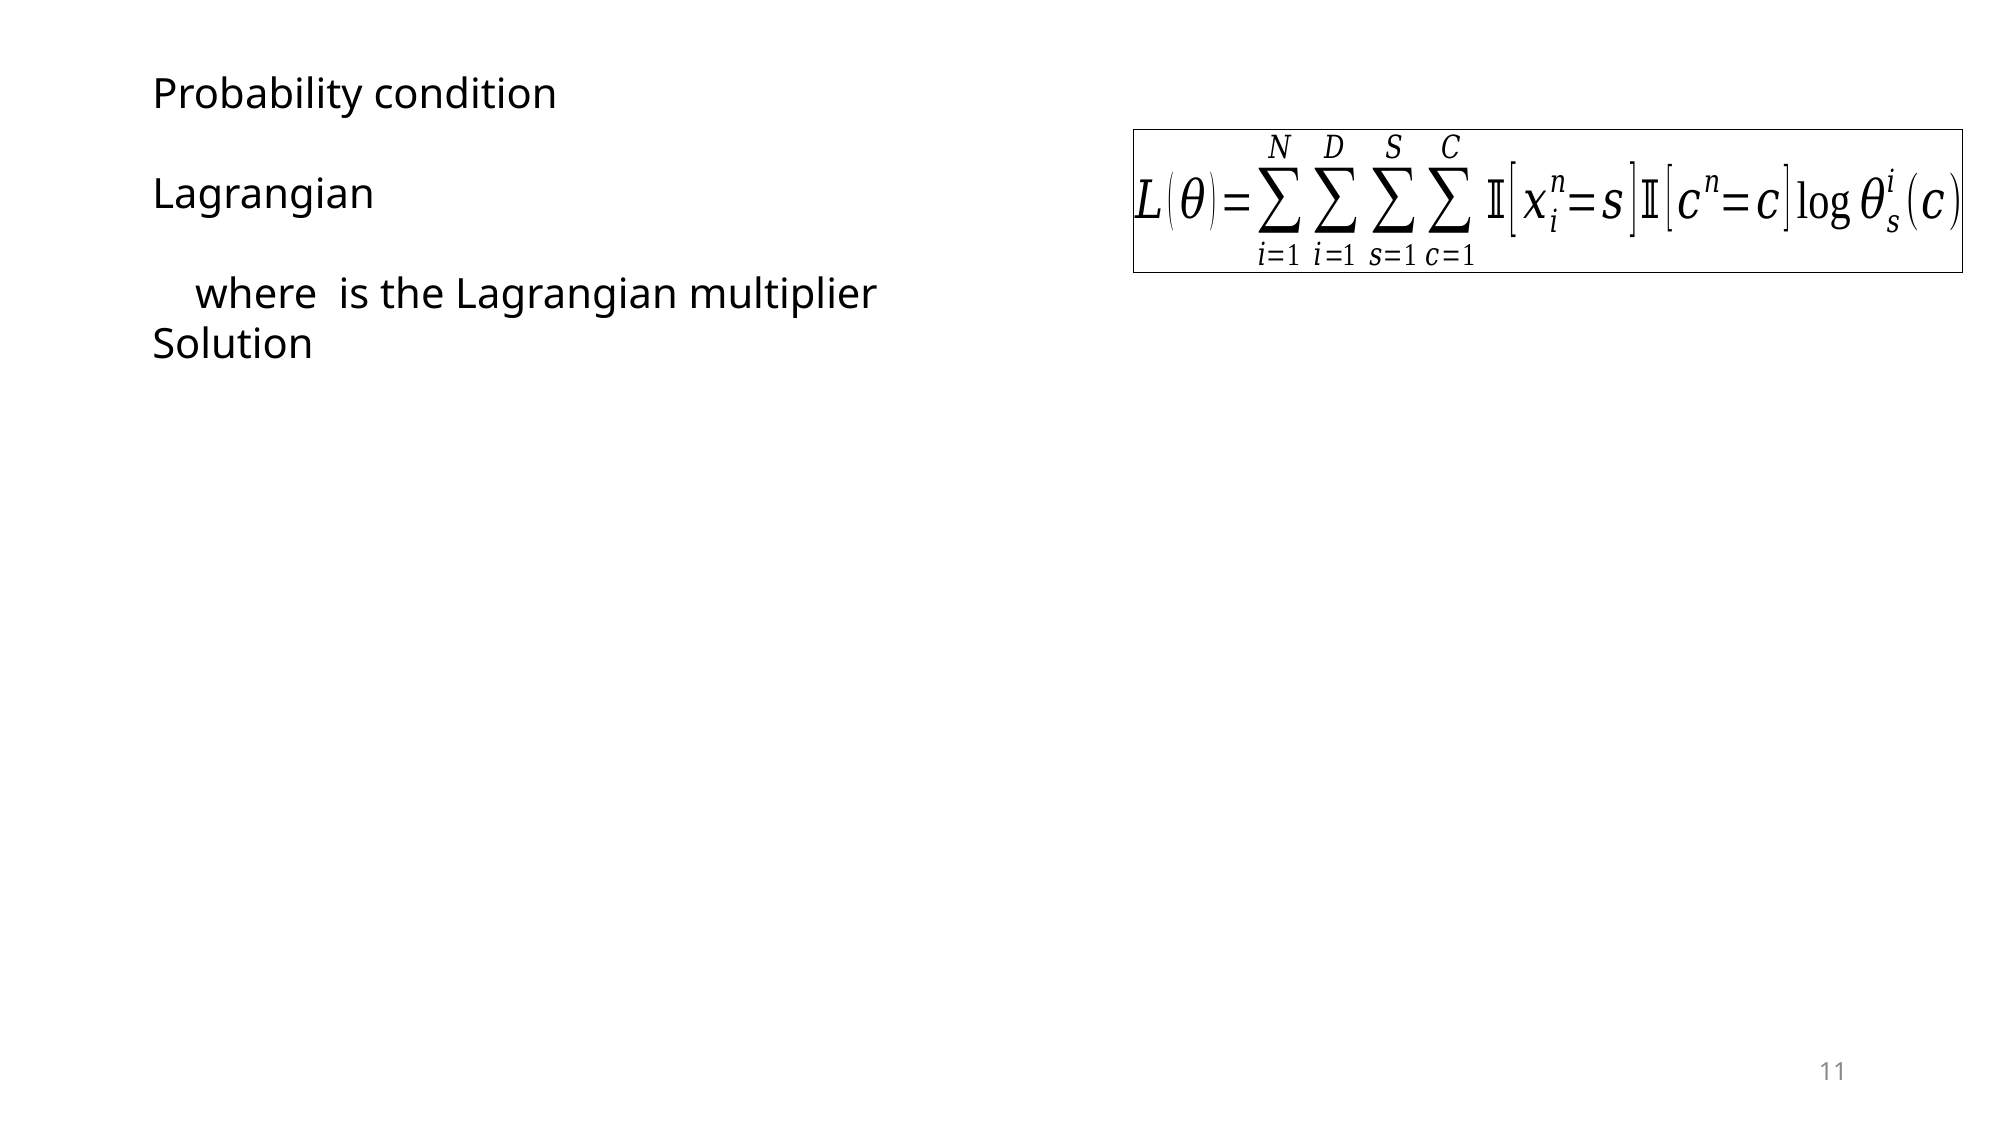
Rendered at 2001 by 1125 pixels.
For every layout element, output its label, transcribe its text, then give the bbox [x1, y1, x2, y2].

slide_number 11 [1412, 1042, 1863, 1103]
